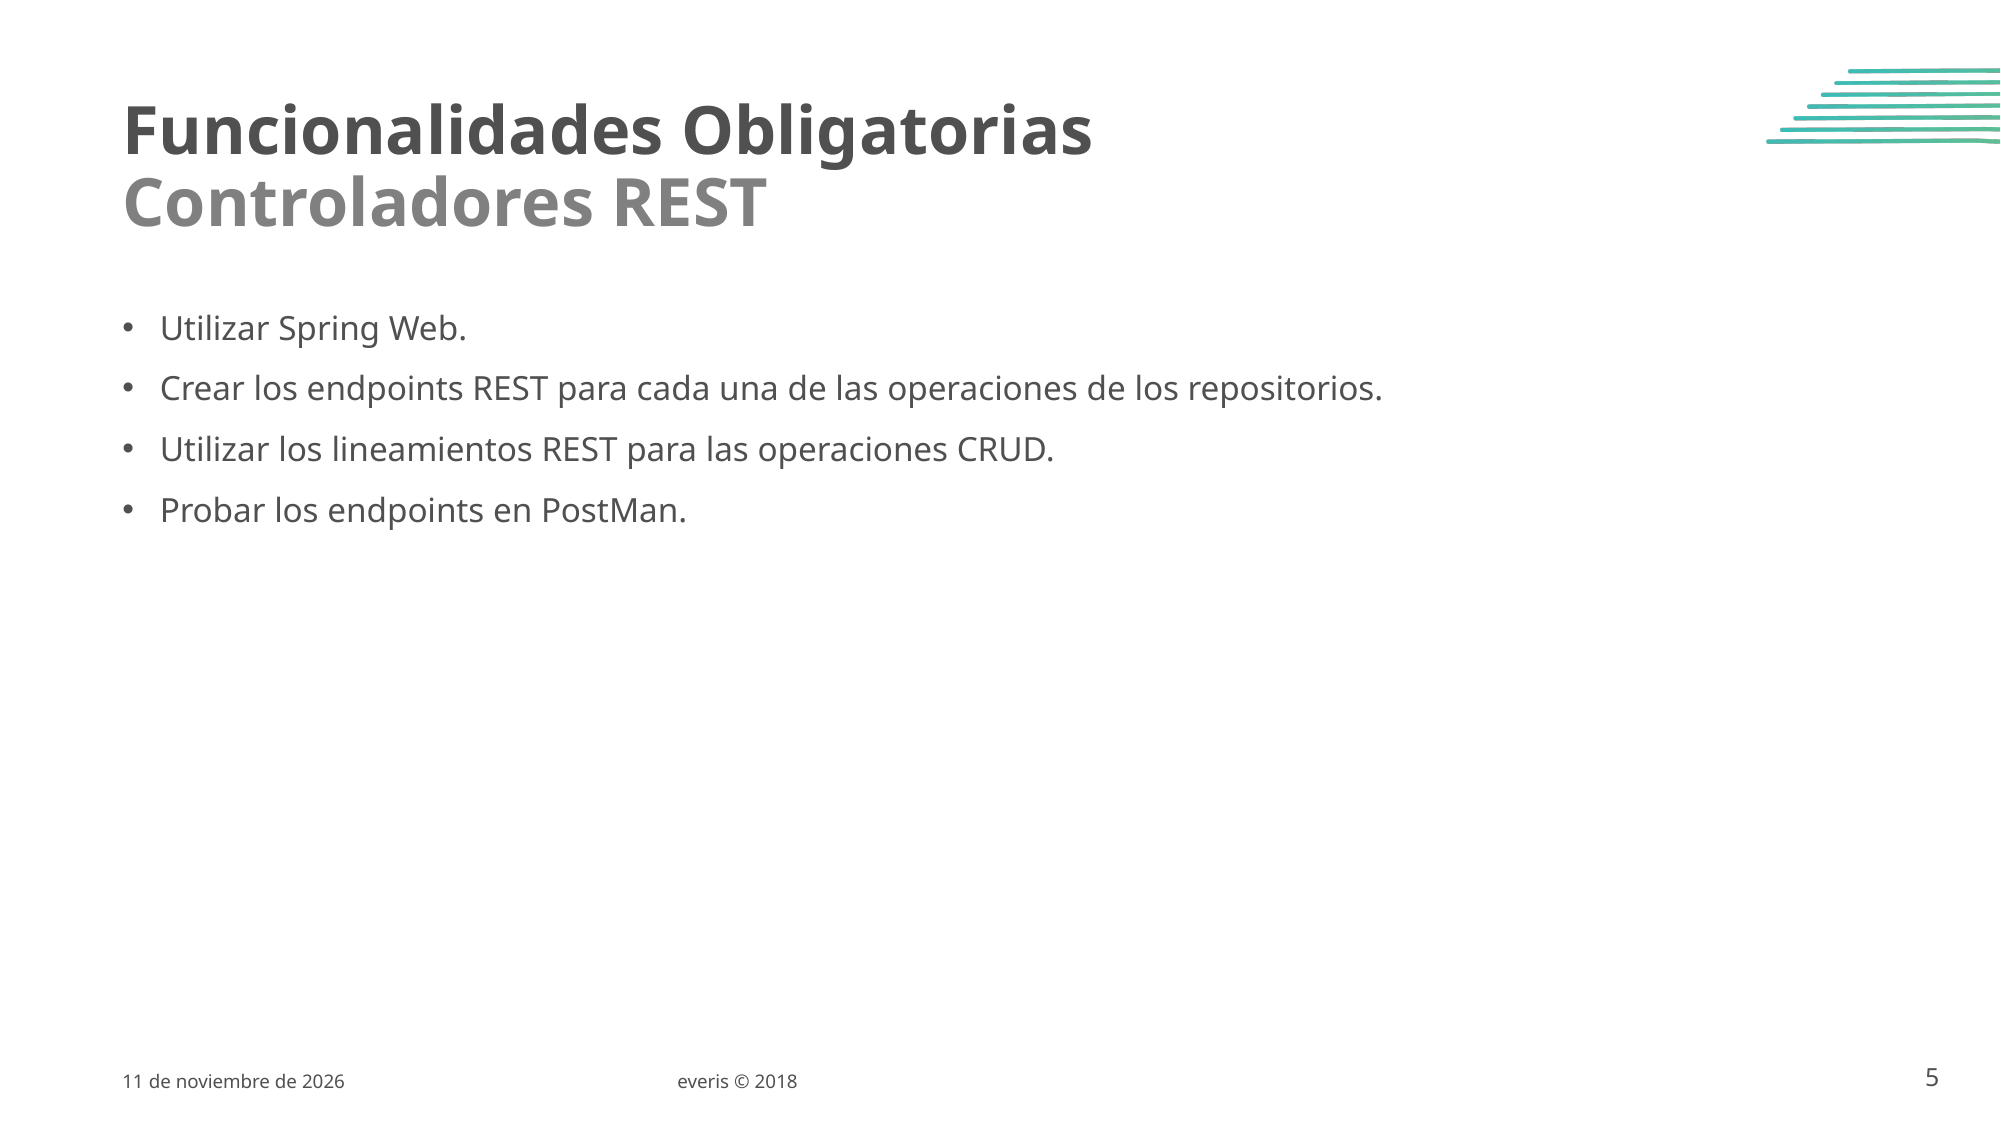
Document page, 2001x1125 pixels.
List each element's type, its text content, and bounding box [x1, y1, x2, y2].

slide_number 5 [1847, 1042, 1955, 1103]
footer everis © 2018 [662, 1042, 1813, 1103]
title Funcionalidades Obligatorias Controladores REST [107, 59, 1813, 278]
slide_number 5 de Abril de 2019 [107, 1042, 588, 1103]
picture [1685, 4, 2001, 217]
list Utilizar Spring Web. Crear los endpoints REST para cada una de las operaciones de los repositorios. Utilizar los lineamientos REST para las operaciones CRUD. Probar los endpoints en PostMan. [107, 299, 1813, 1066]
